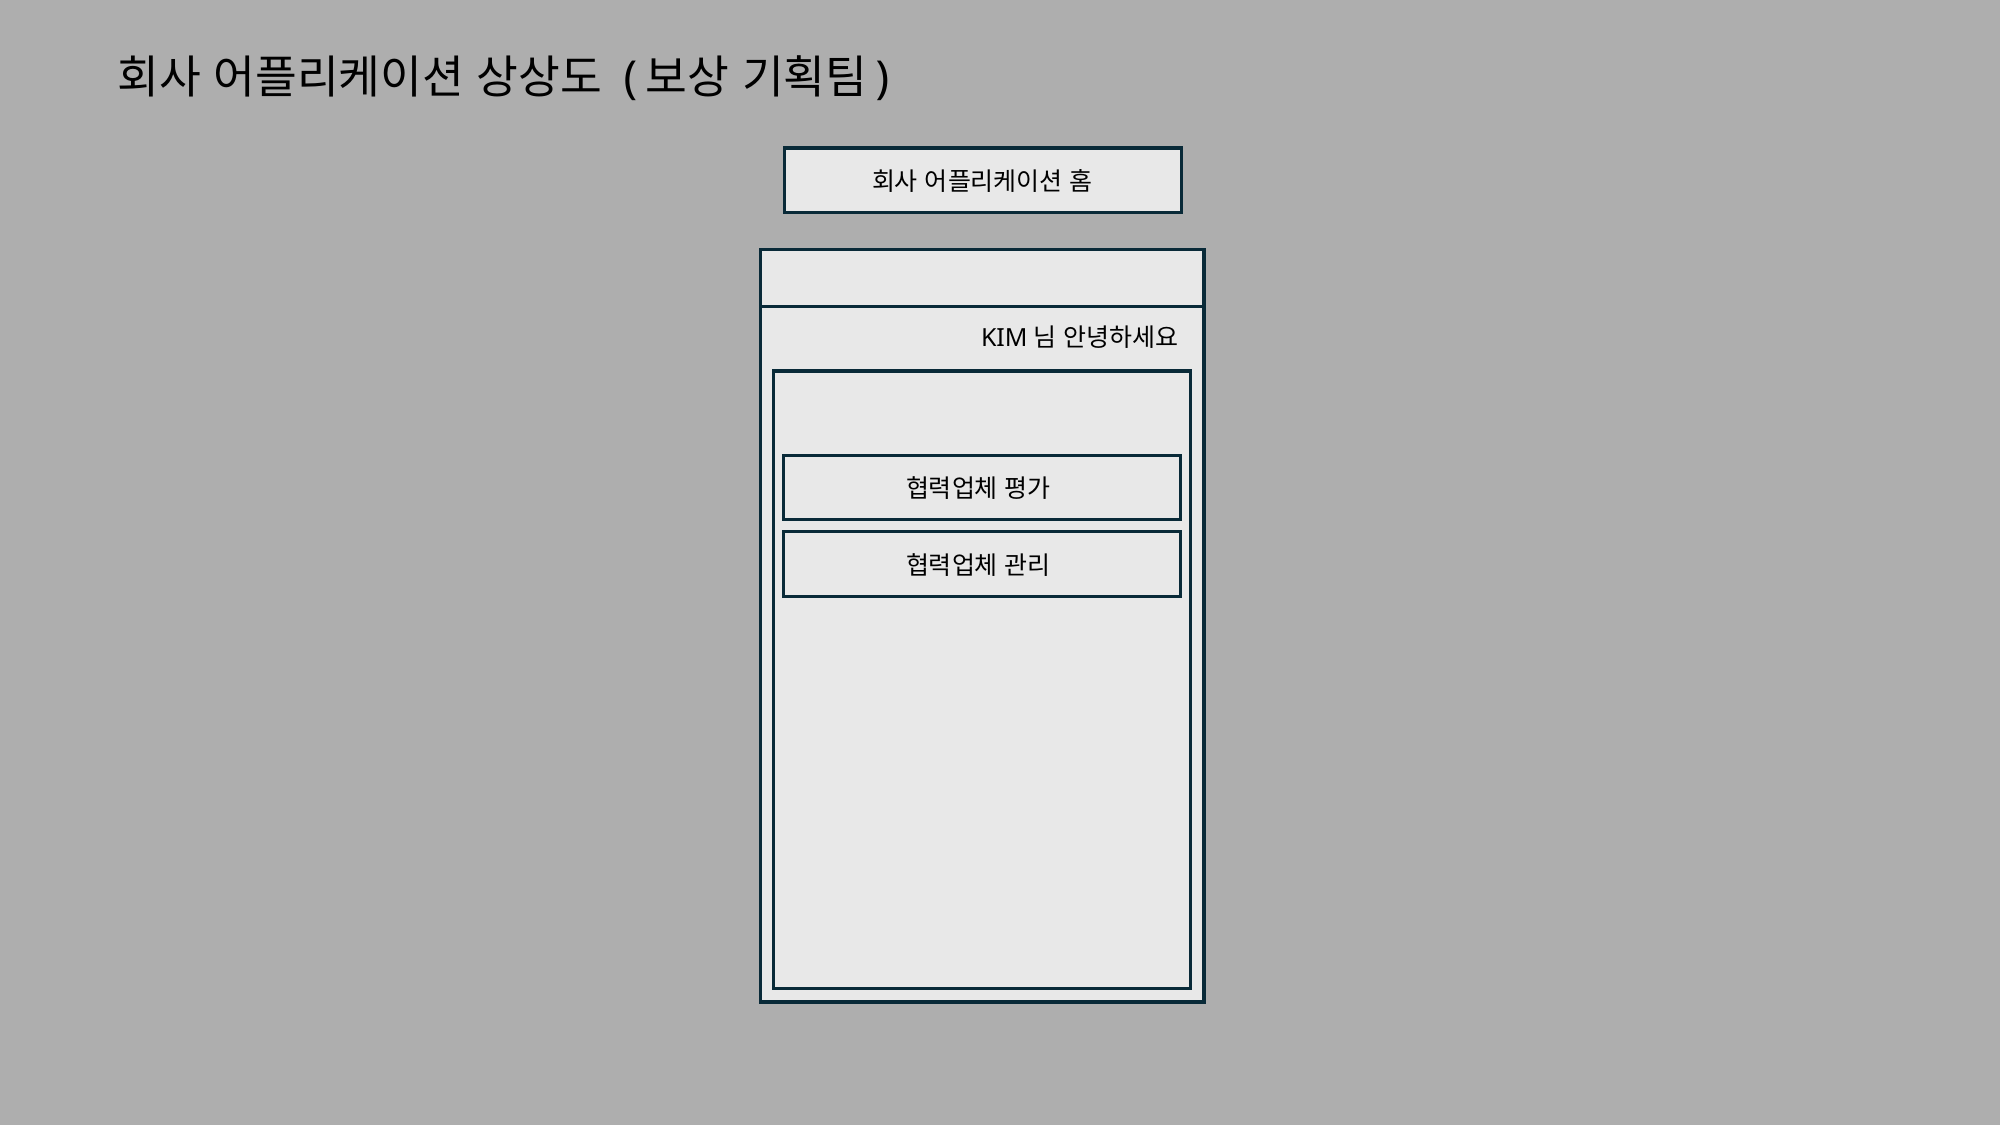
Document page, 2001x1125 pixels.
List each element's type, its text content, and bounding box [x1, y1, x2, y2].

text_box 회사 어플리케이션 홈 [783, 146, 1183, 214]
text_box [759, 249, 1205, 1003]
title 회사 어플리케이션 상상도 (보상 기획팀) [21, 18, 986, 111]
